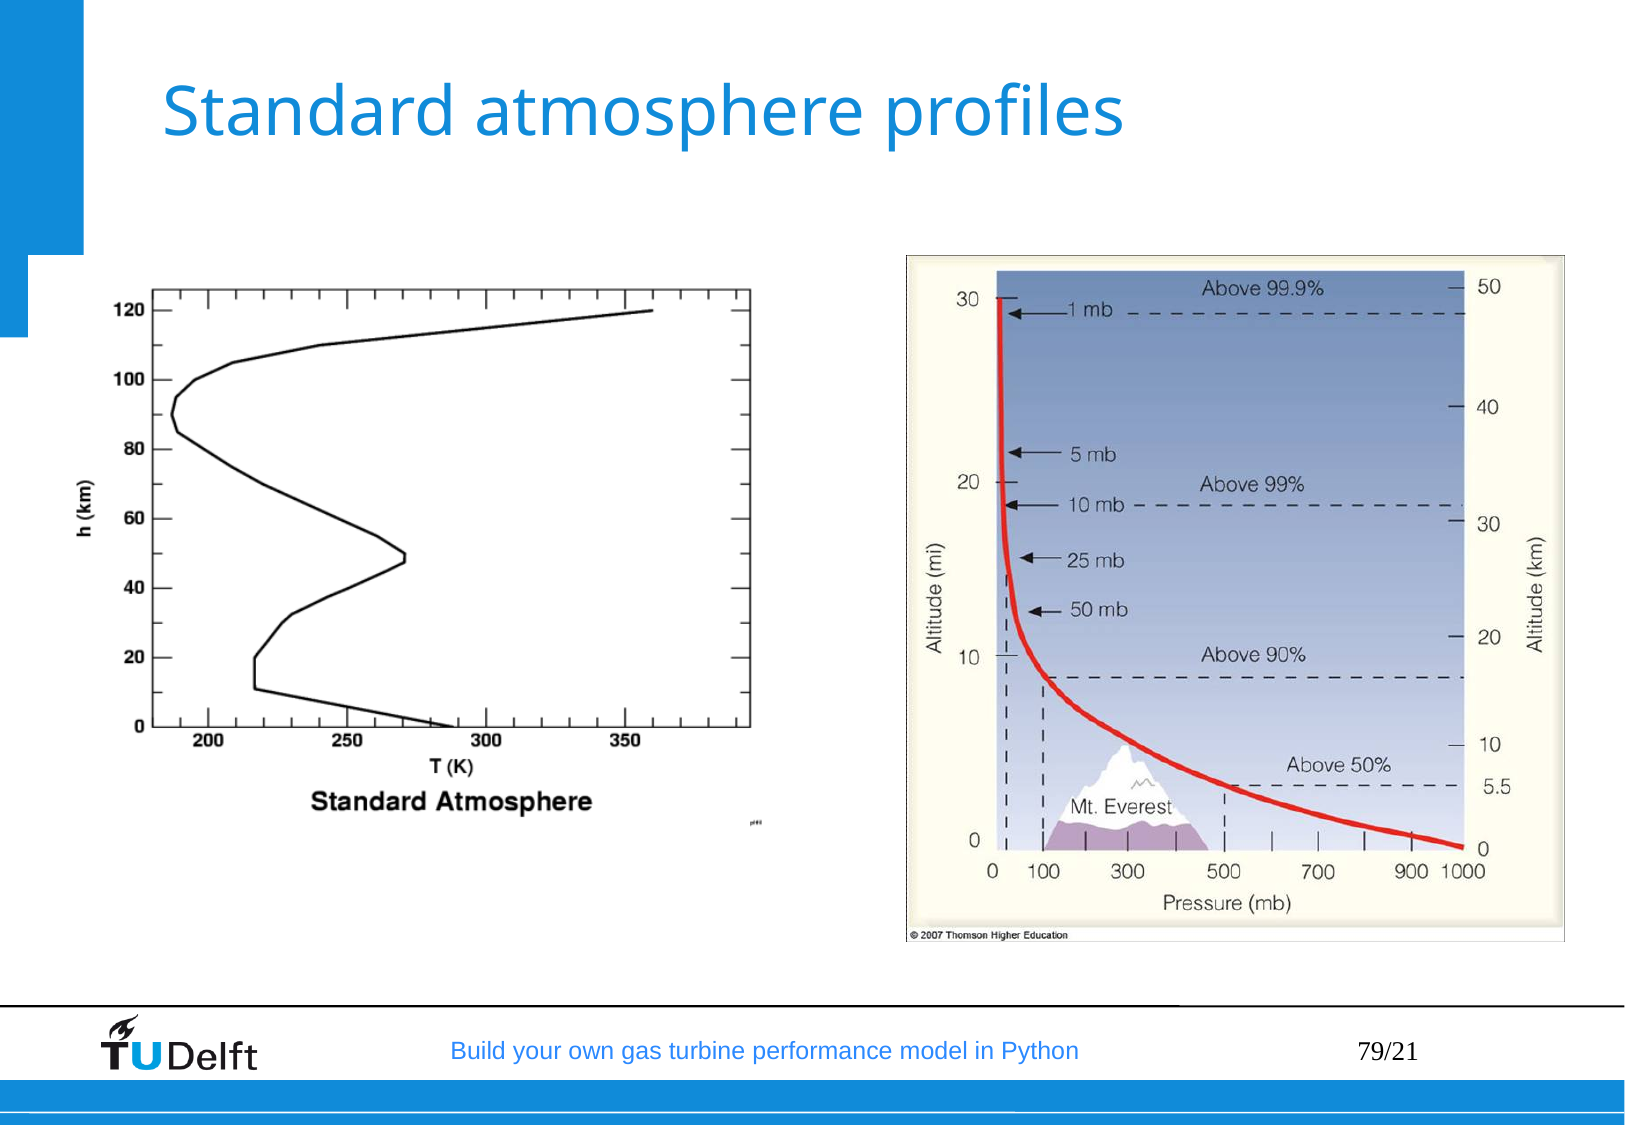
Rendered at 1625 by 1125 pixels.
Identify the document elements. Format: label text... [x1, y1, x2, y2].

picture [28, 255, 794, 847]
picture [101, 1014, 260, 1072]
title Standard atmosphere profiles [162, 42, 1524, 173]
picture [906, 255, 1565, 942]
